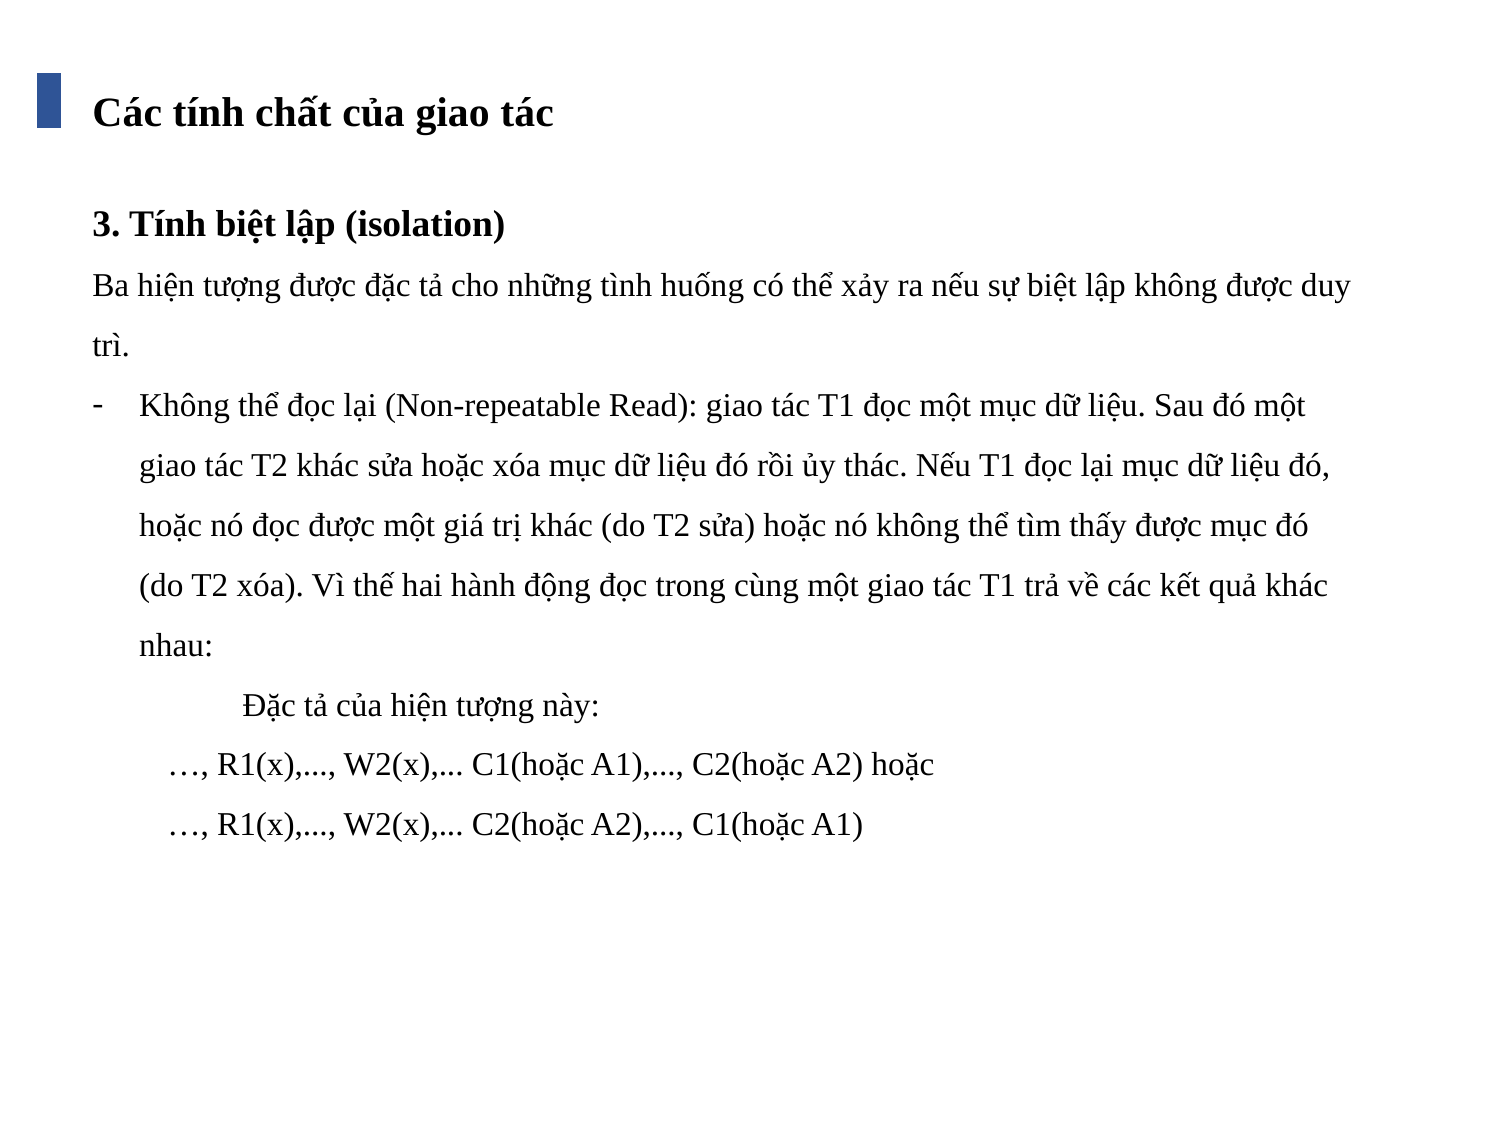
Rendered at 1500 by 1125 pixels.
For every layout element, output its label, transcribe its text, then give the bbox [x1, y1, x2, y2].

text_box Các tính chất của giao tác [77, 77, 632, 143]
text_box 3. Tính biệt lập (isolation) Ba hiện tượng được đặc tả cho những tình huống có thể xảy ra nếu sự biệt lập không được duy trì. Không thể đọc lại (Non-repeatable Read): giao tác T1 đọc một mục dữ liệu. Sau đó một giao tác T2 khác sửa hoặc xóa mục dữ liệu đó rồi ủy thác. Nếu T1 đọc lại mục dữ liệu đó, hoặc nó đọc được một giá trị khác (do T2 sửa) hoặc nó không thể tìm thấy được mục đó (do T2 xóa). Vì thế hai hành động đọc trong cùng một giao tác T1 trả về các kết quả khác nhau: Đặc tả của hiện tượng này: …, R1(x),..., W2(x),... C1(hoặc A1),..., C2(hoặc A2) hoặc …, R1(x),..., W2(x),... C2(hoặc A2),..., C1(hoặc A1) [77, 168, 1371, 910]
text_box [38, 73, 61, 127]
